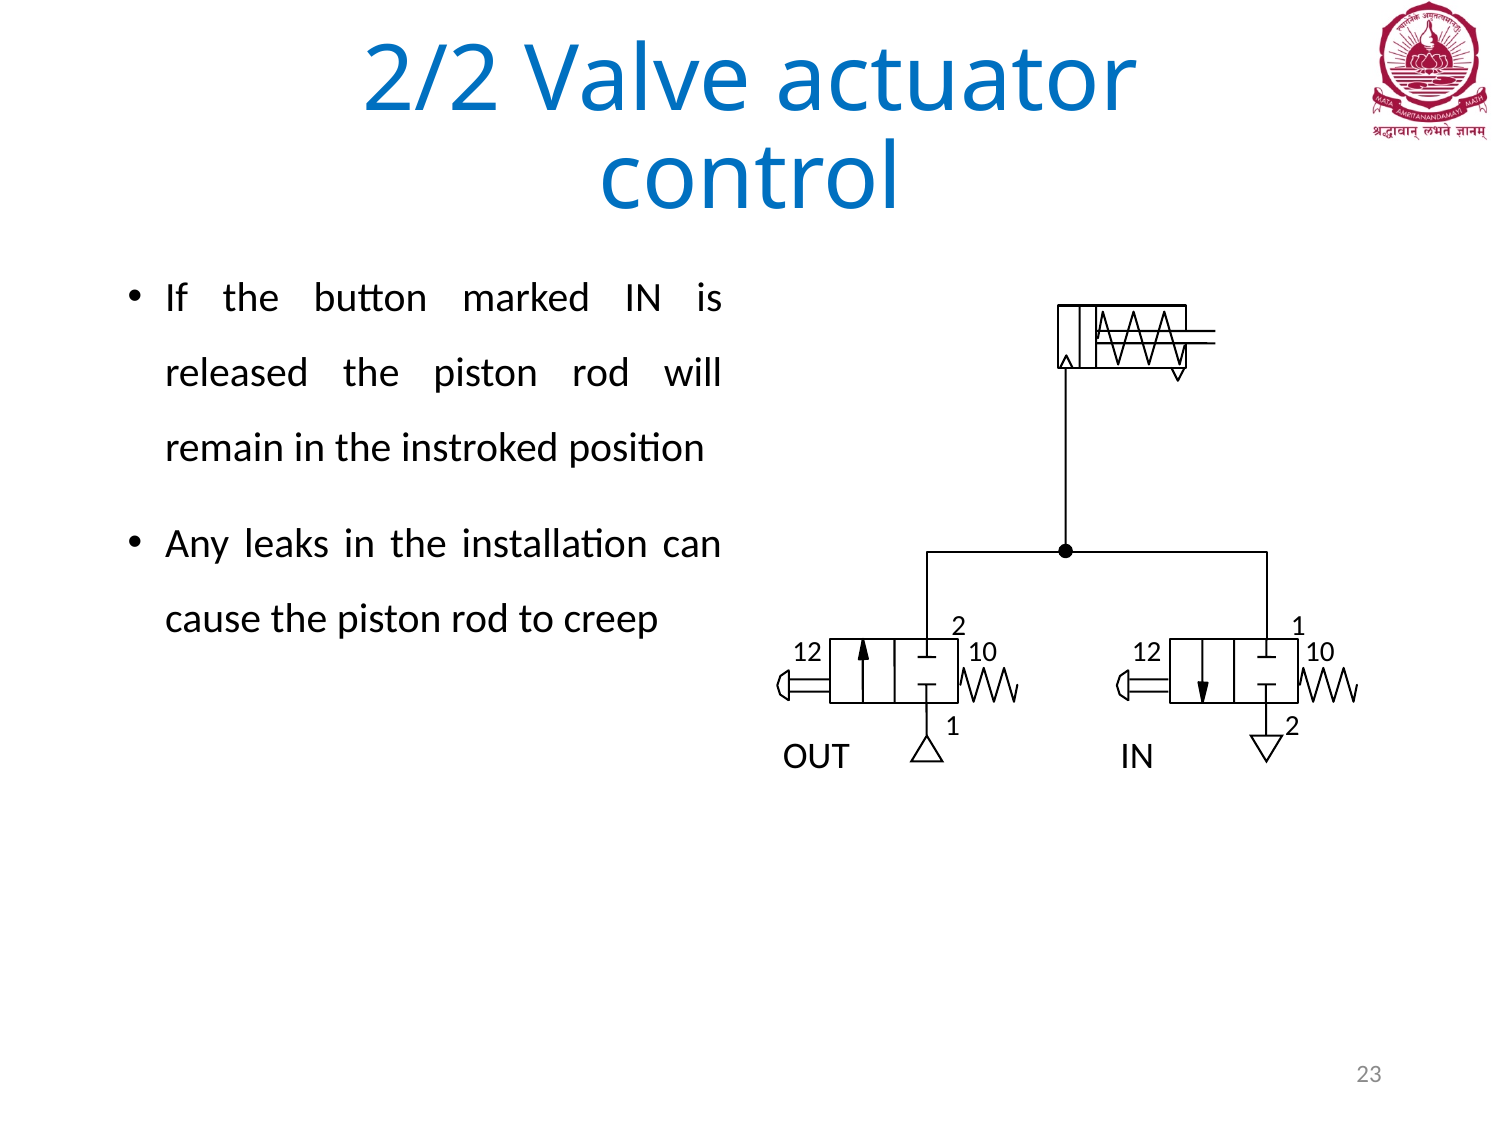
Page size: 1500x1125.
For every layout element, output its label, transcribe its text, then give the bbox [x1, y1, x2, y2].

text_box 1 [930, 704, 976, 749]
text_box [1059, 544, 1072, 558]
text_box 1 [1275, 599, 1321, 624]
text_box [1060, 355, 1073, 368]
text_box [1115, 624, 1358, 704]
text_box OUT [767, 723, 866, 784]
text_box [775, 624, 1018, 704]
text_box [927, 552, 1267, 640]
title 2/2 Valve actuator control [190, 68, 1311, 191]
slide_number 23 [1059, 1042, 1397, 1103]
text_box IN [1105, 723, 1170, 784]
text_box 2 [1269, 704, 1315, 749]
text_box [1057, 305, 1186, 369]
picture [1359, 0, 1500, 141]
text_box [1079, 306, 1216, 370]
list If the button marked IN is released the piston rod will remain in the instroked position Any leaks in the installation can cause the piston rod to creep [112, 237, 738, 975]
text_box [1172, 370, 1184, 381]
text_box [911, 735, 943, 762]
text_box [1250, 735, 1274, 762]
